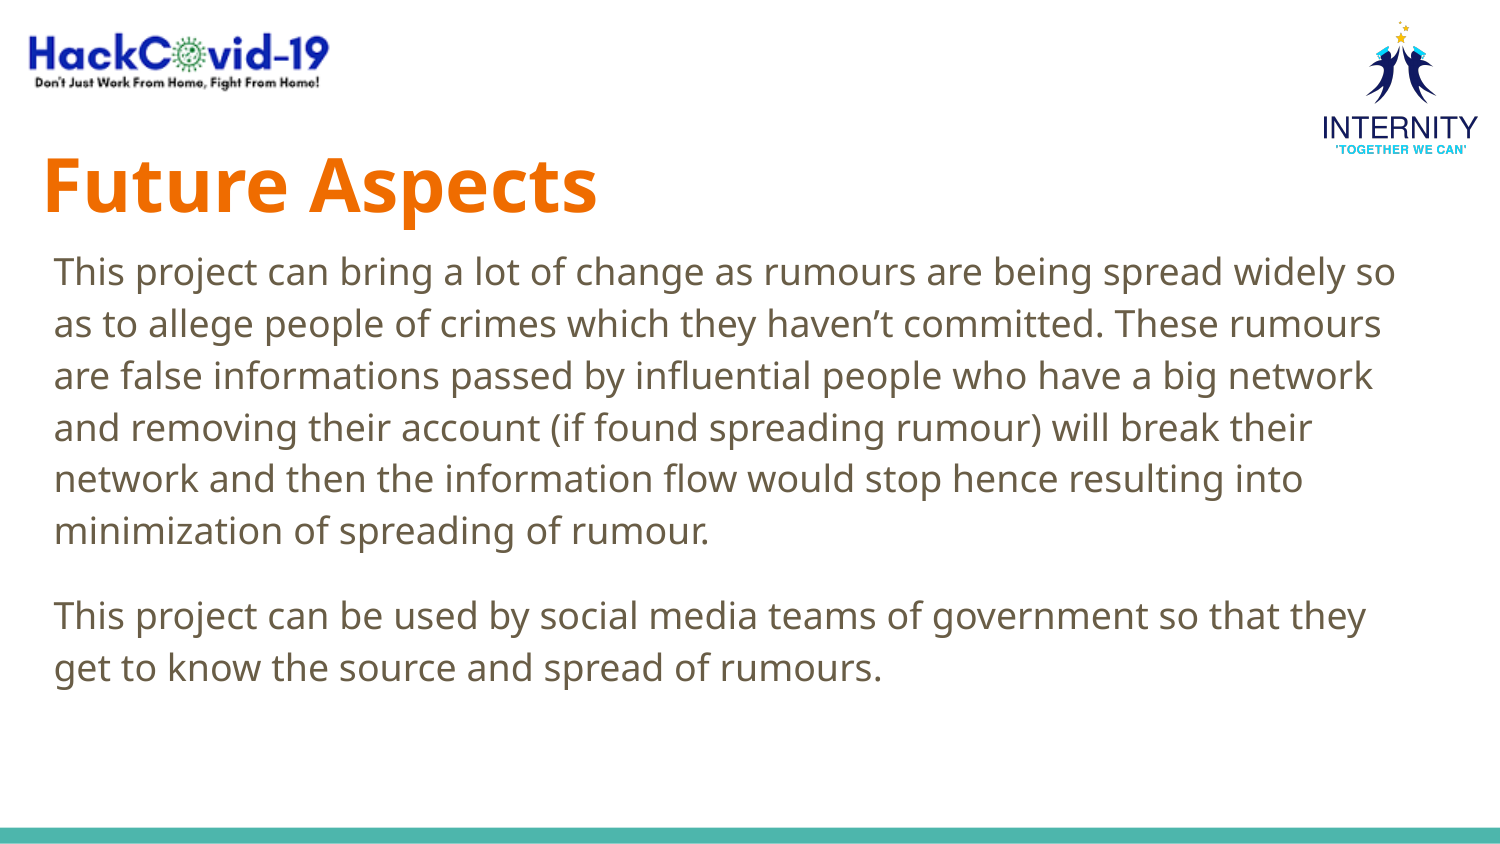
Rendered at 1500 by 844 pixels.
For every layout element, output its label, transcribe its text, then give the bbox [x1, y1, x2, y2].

picture [1323, 21, 1478, 154]
picture [24, 21, 337, 93]
title Future Aspects [26, 123, 1424, 217]
list This project can bring a lot of change as rumours are being spread widely so as to allege people of crimes which they haven’t committed. These rumours are false informations passed by influential people who have a big network and removing their account (if found spreading rumour) will break their network and then the information flow would stop hence resulting into minimization of spreading of rumour. This project can be used by social media teams of government so that they get to know the source and spread of rumours. [38, 226, 1437, 787]
